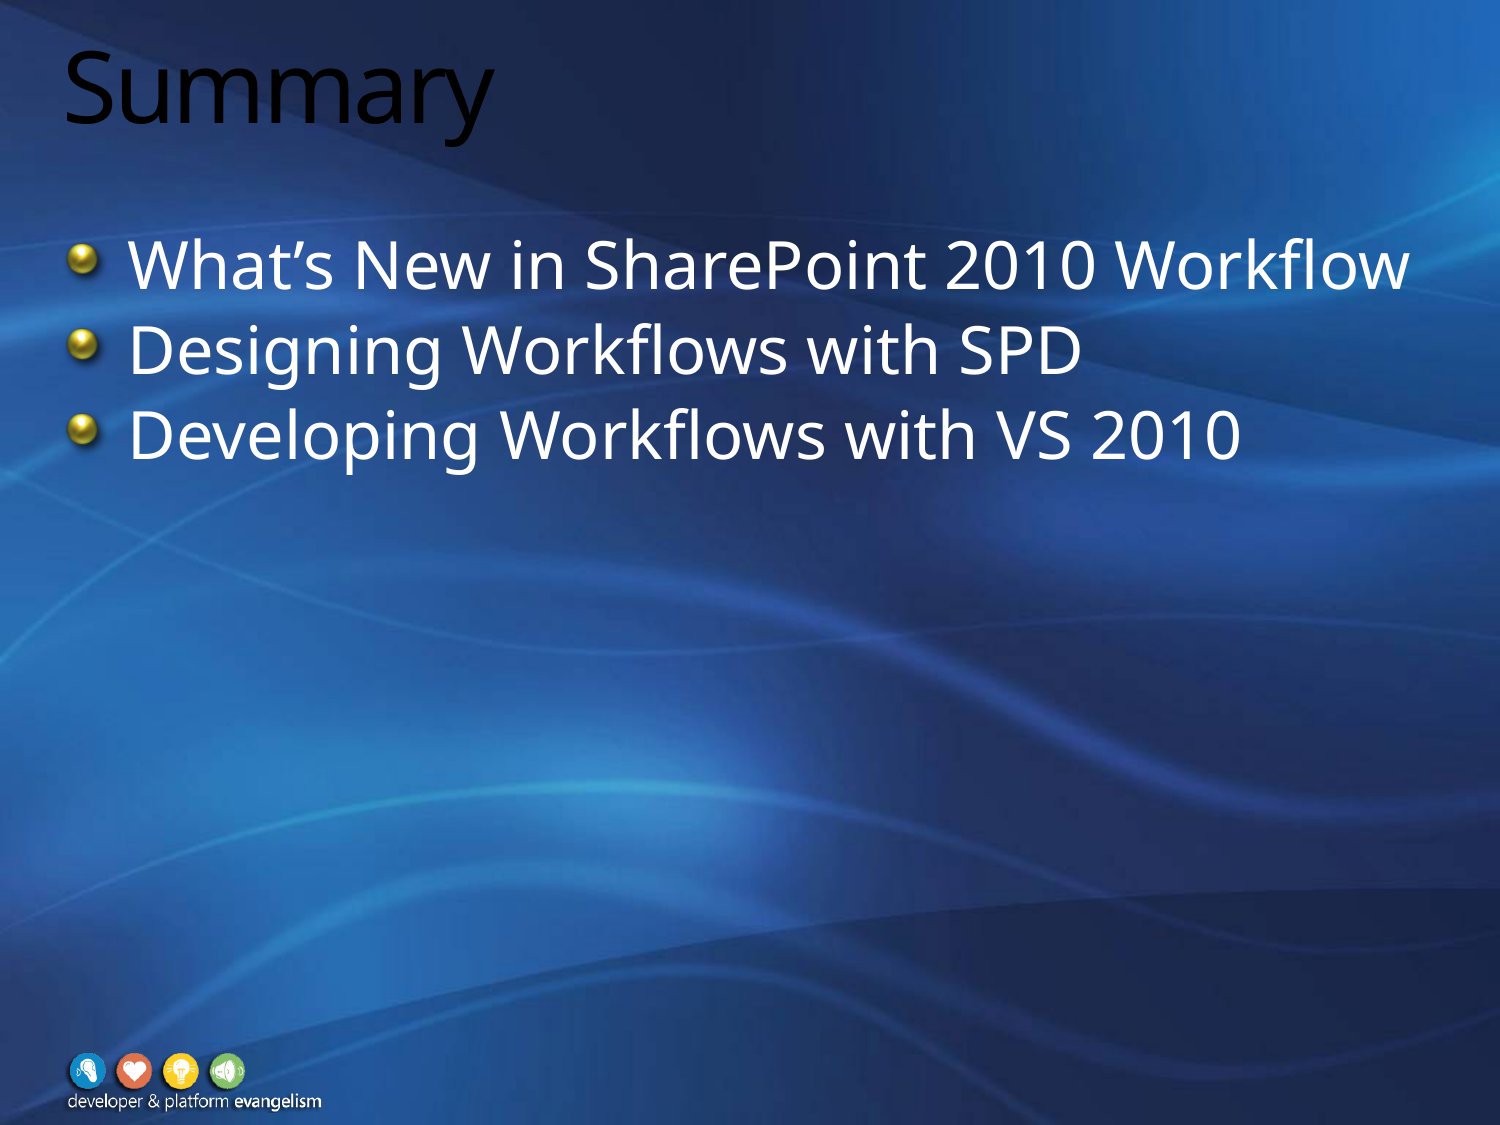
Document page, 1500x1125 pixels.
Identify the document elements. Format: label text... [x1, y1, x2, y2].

picture [0, 0, 1500, 1125]
title Summary [62, 37, 1438, 147]
list What’s New in SharePoint 2010 Workflow Designing Workflows with SPD Developing Workflows with VS 2010 [62, 231, 1438, 571]
